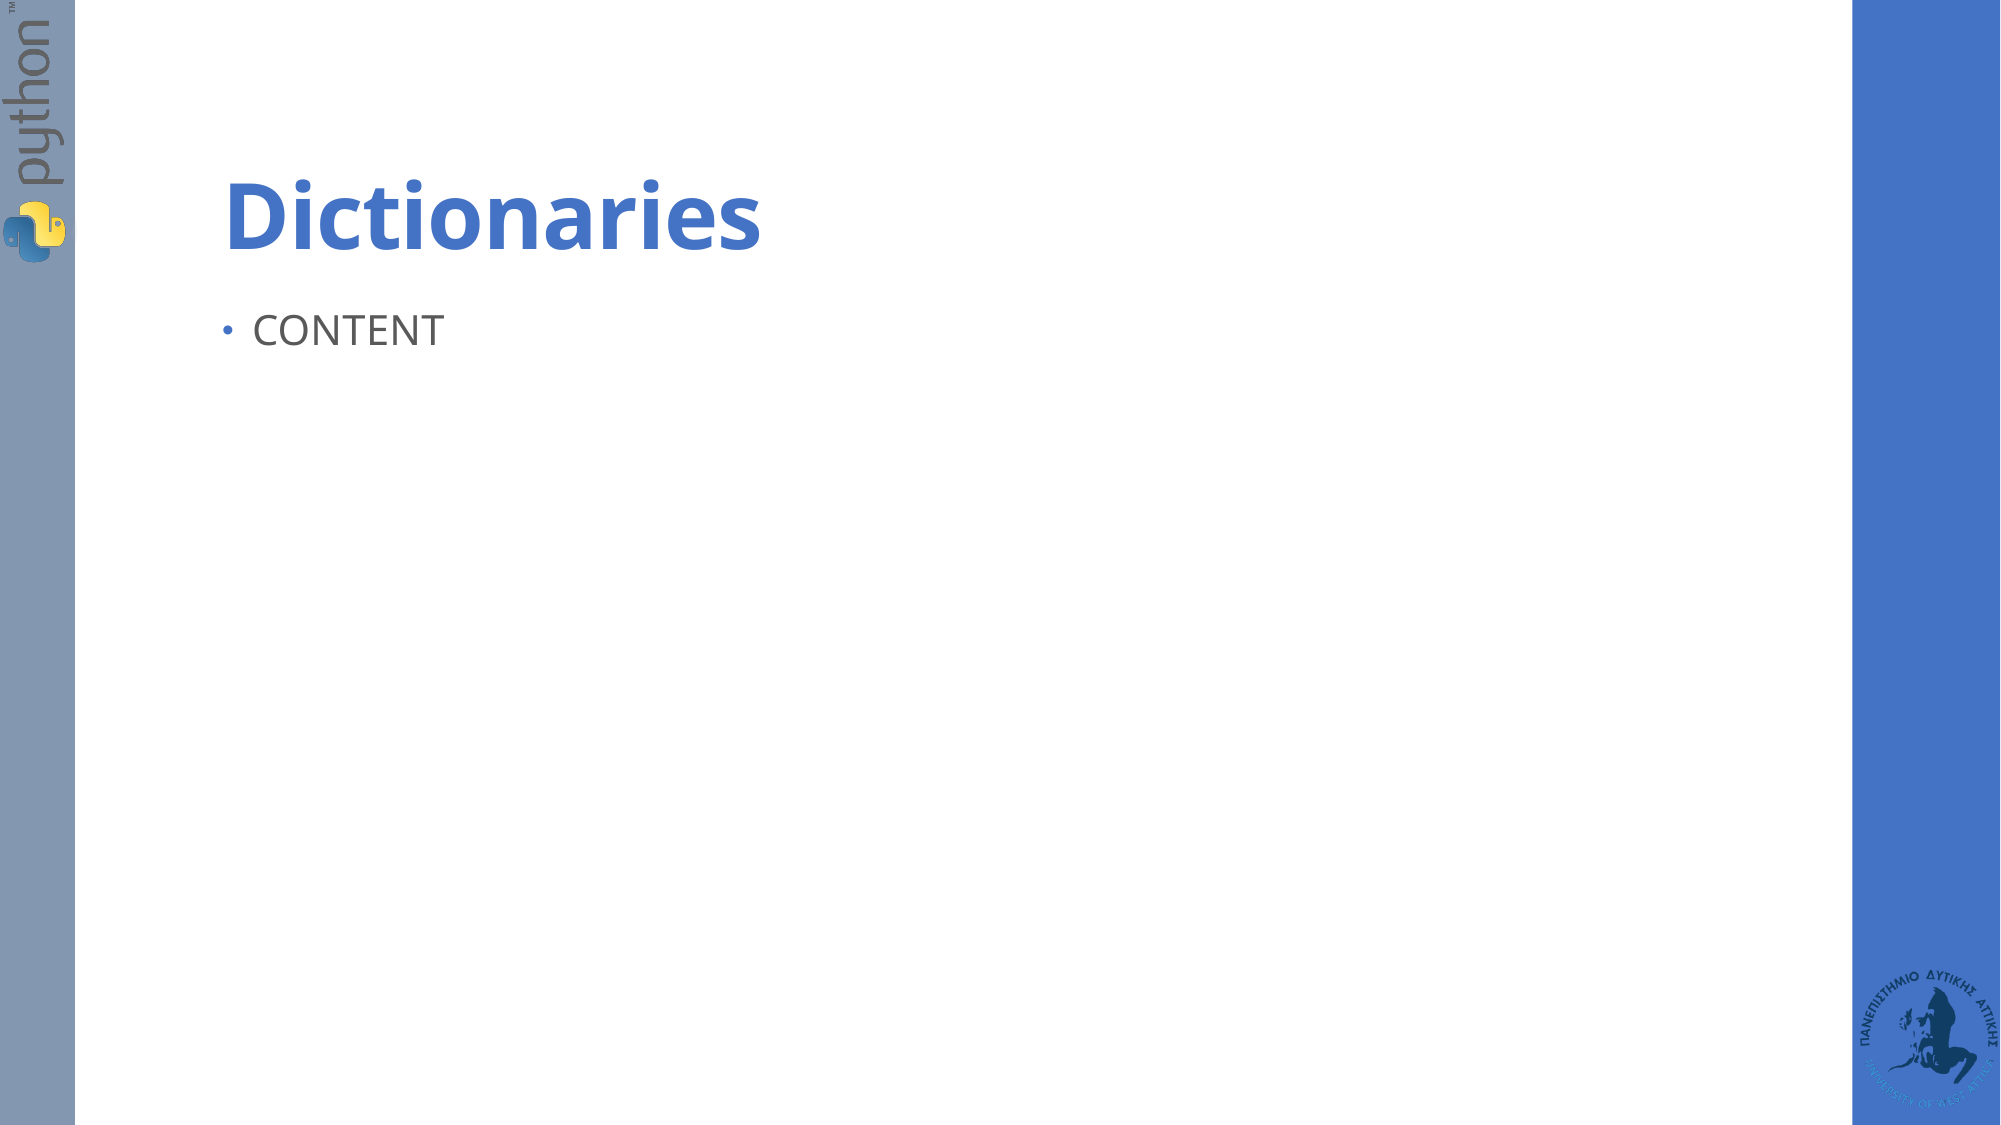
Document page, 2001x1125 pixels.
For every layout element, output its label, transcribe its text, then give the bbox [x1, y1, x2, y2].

title Dictionaries [206, 48, 1797, 278]
list CONTENT [206, 299, 1617, 1014]
picture [1860, 970, 2000, 1108]
picture [0, 0, 172, 265]
